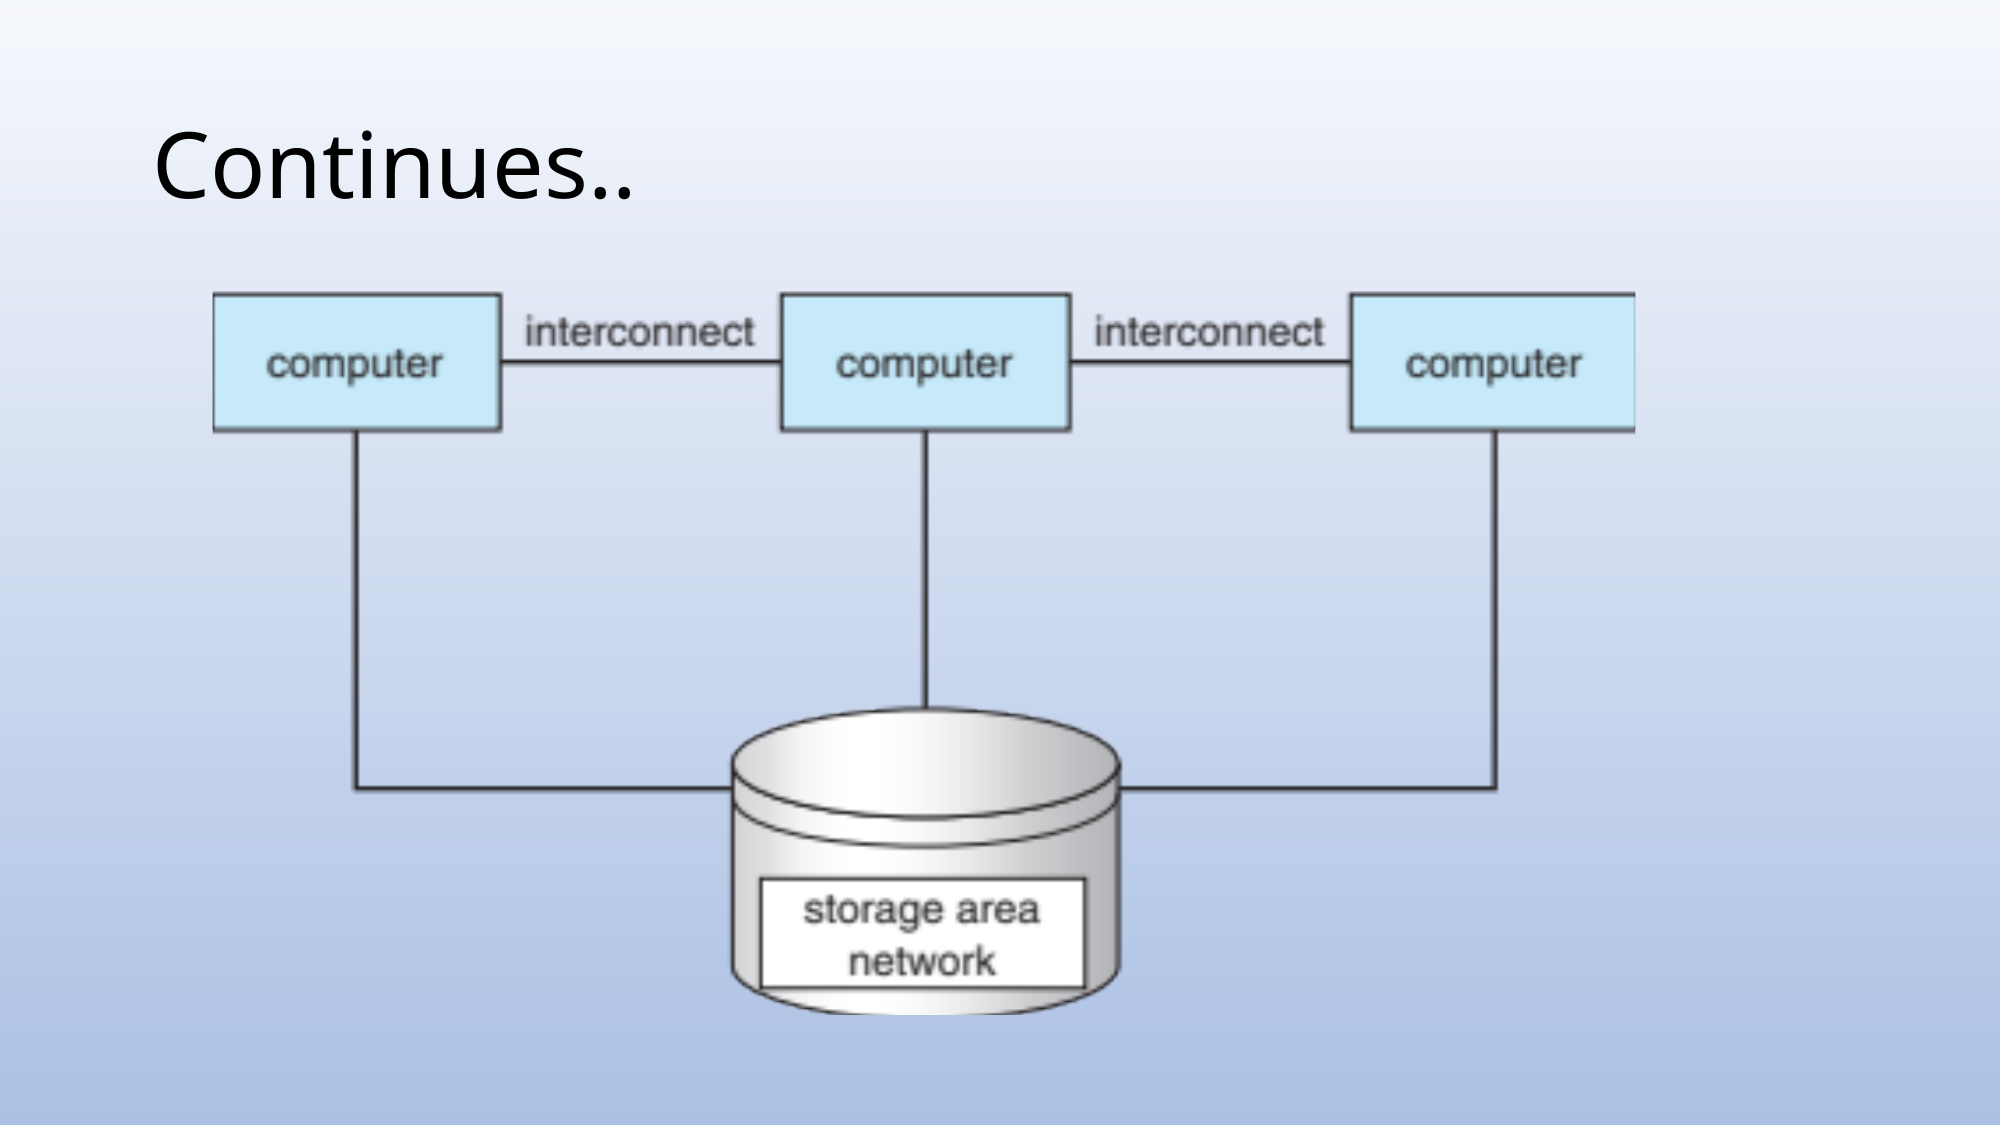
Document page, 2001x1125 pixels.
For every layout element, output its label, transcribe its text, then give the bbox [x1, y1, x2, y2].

picture [212, 266, 1636, 1040]
title Continues.. [137, 59, 1863, 278]
